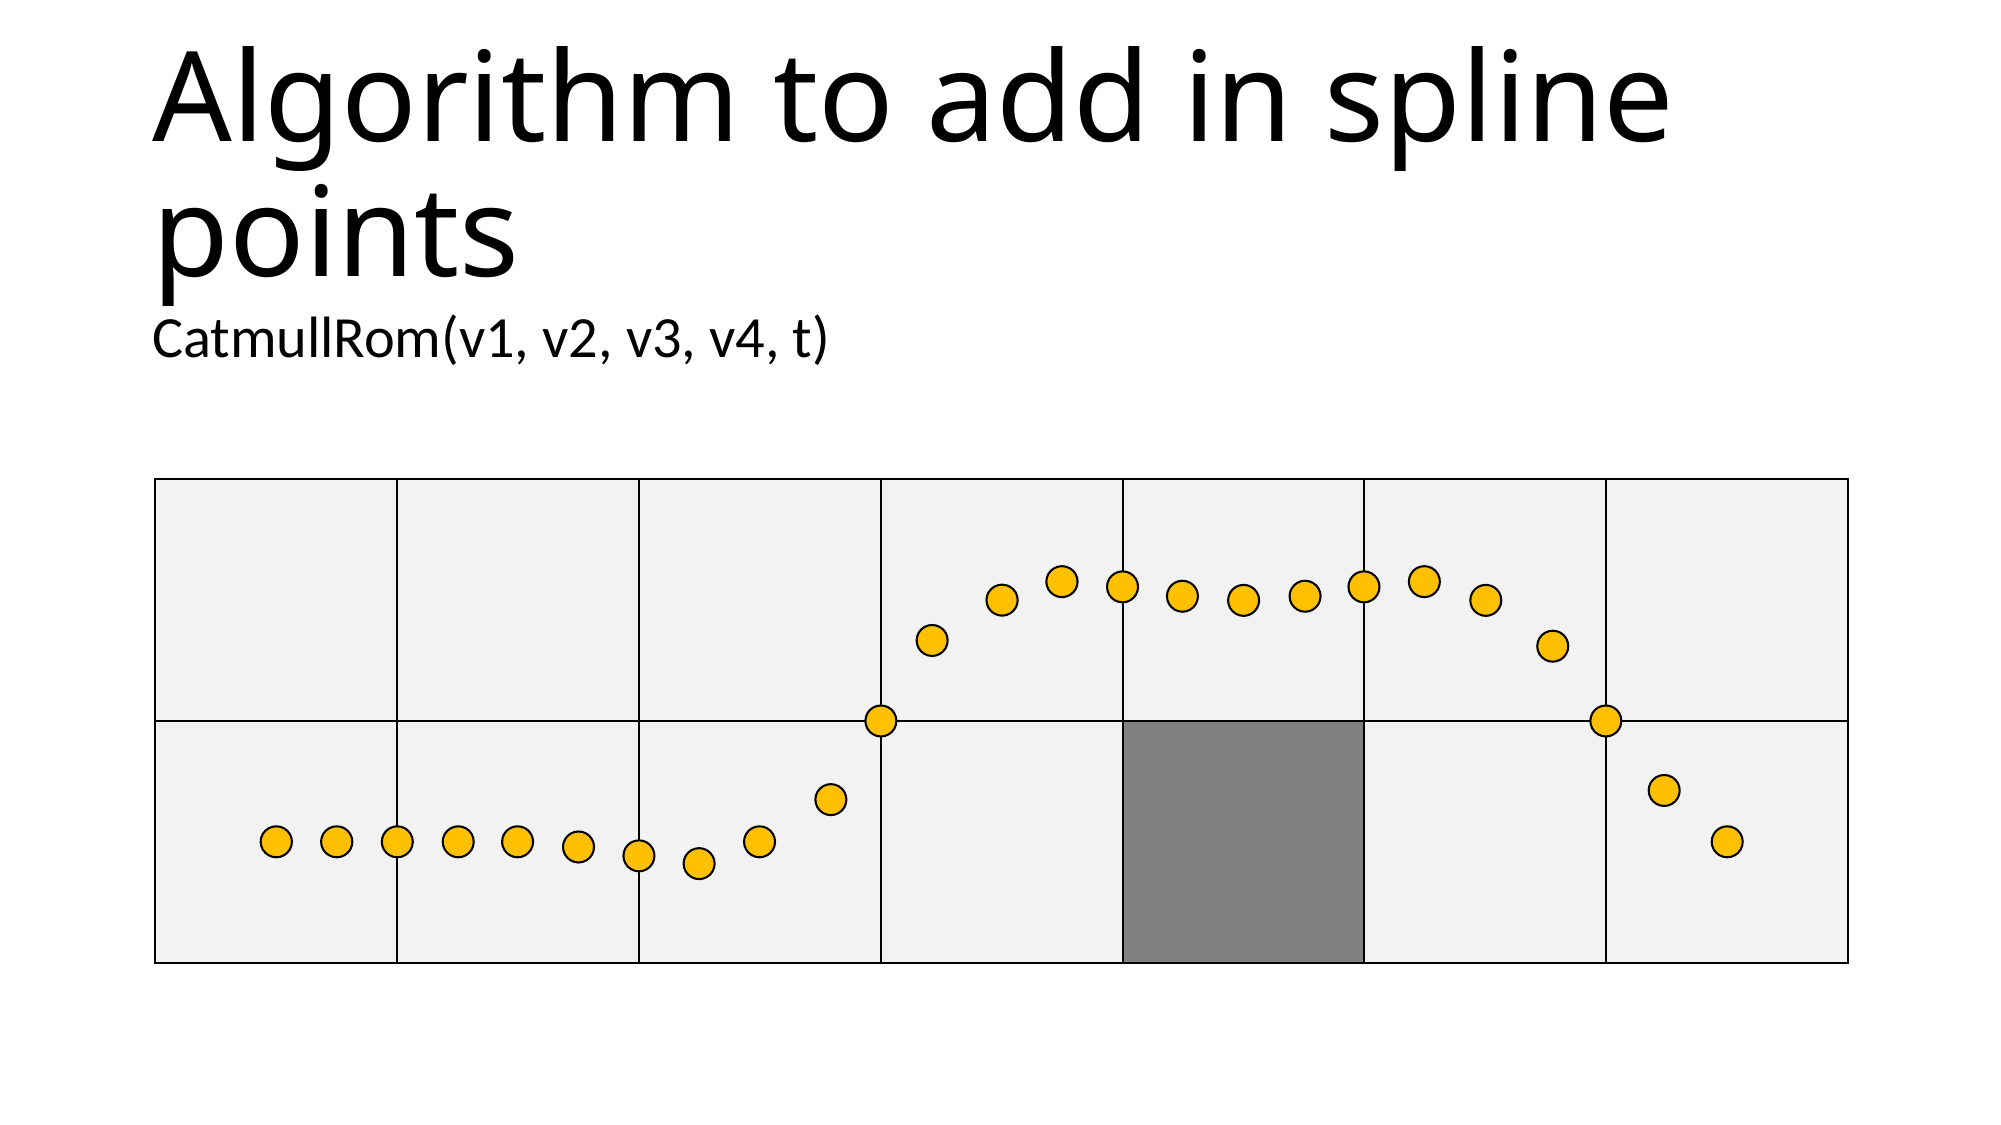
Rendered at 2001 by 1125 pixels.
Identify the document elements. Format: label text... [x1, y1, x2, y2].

text_box [1106, 570, 1140, 604]
text_box [561, 830, 596, 864]
text_box [1589, 704, 1623, 738]
text_box [638, 722, 880, 964]
text_box [396, 478, 638, 722]
text_box [1045, 565, 1079, 599]
title Algorithm to add in spline points [137, 59, 1863, 278]
text_box [880, 478, 1122, 722]
text_box [1227, 583, 1261, 617]
text_box [441, 825, 475, 859]
list CatmullRom(v1, v2, v3, v4, t) [137, 299, 1863, 1014]
text_box [1165, 579, 1199, 613]
text_box [915, 623, 949, 658]
text_box [154, 722, 396, 964]
text_box [501, 825, 535, 859]
text_box [1710, 825, 1744, 859]
text_box [380, 825, 414, 859]
text_box [880, 722, 1122, 964]
text_box [1363, 478, 1605, 722]
text_box [1647, 773, 1681, 808]
text_box [1407, 565, 1441, 599]
text_box [1122, 478, 1363, 722]
text_box [1536, 629, 1570, 663]
text_box [814, 783, 848, 817]
text_box [1347, 570, 1381, 604]
text_box [259, 825, 293, 859]
text_box [864, 704, 898, 738]
text_box [1605, 720, 1849, 964]
text_box [985, 583, 1019, 617]
text_box [1605, 478, 1849, 720]
text_box [396, 722, 638, 964]
text_box [1363, 722, 1605, 964]
text_box [638, 478, 880, 722]
text_box [320, 825, 354, 859]
text_box [1122, 722, 1363, 964]
text_box [742, 825, 777, 859]
text_box [682, 847, 716, 881]
text_box [1469, 583, 1503, 617]
text_box [622, 839, 656, 873]
text_box [154, 478, 396, 722]
text_box [1288, 579, 1322, 613]
